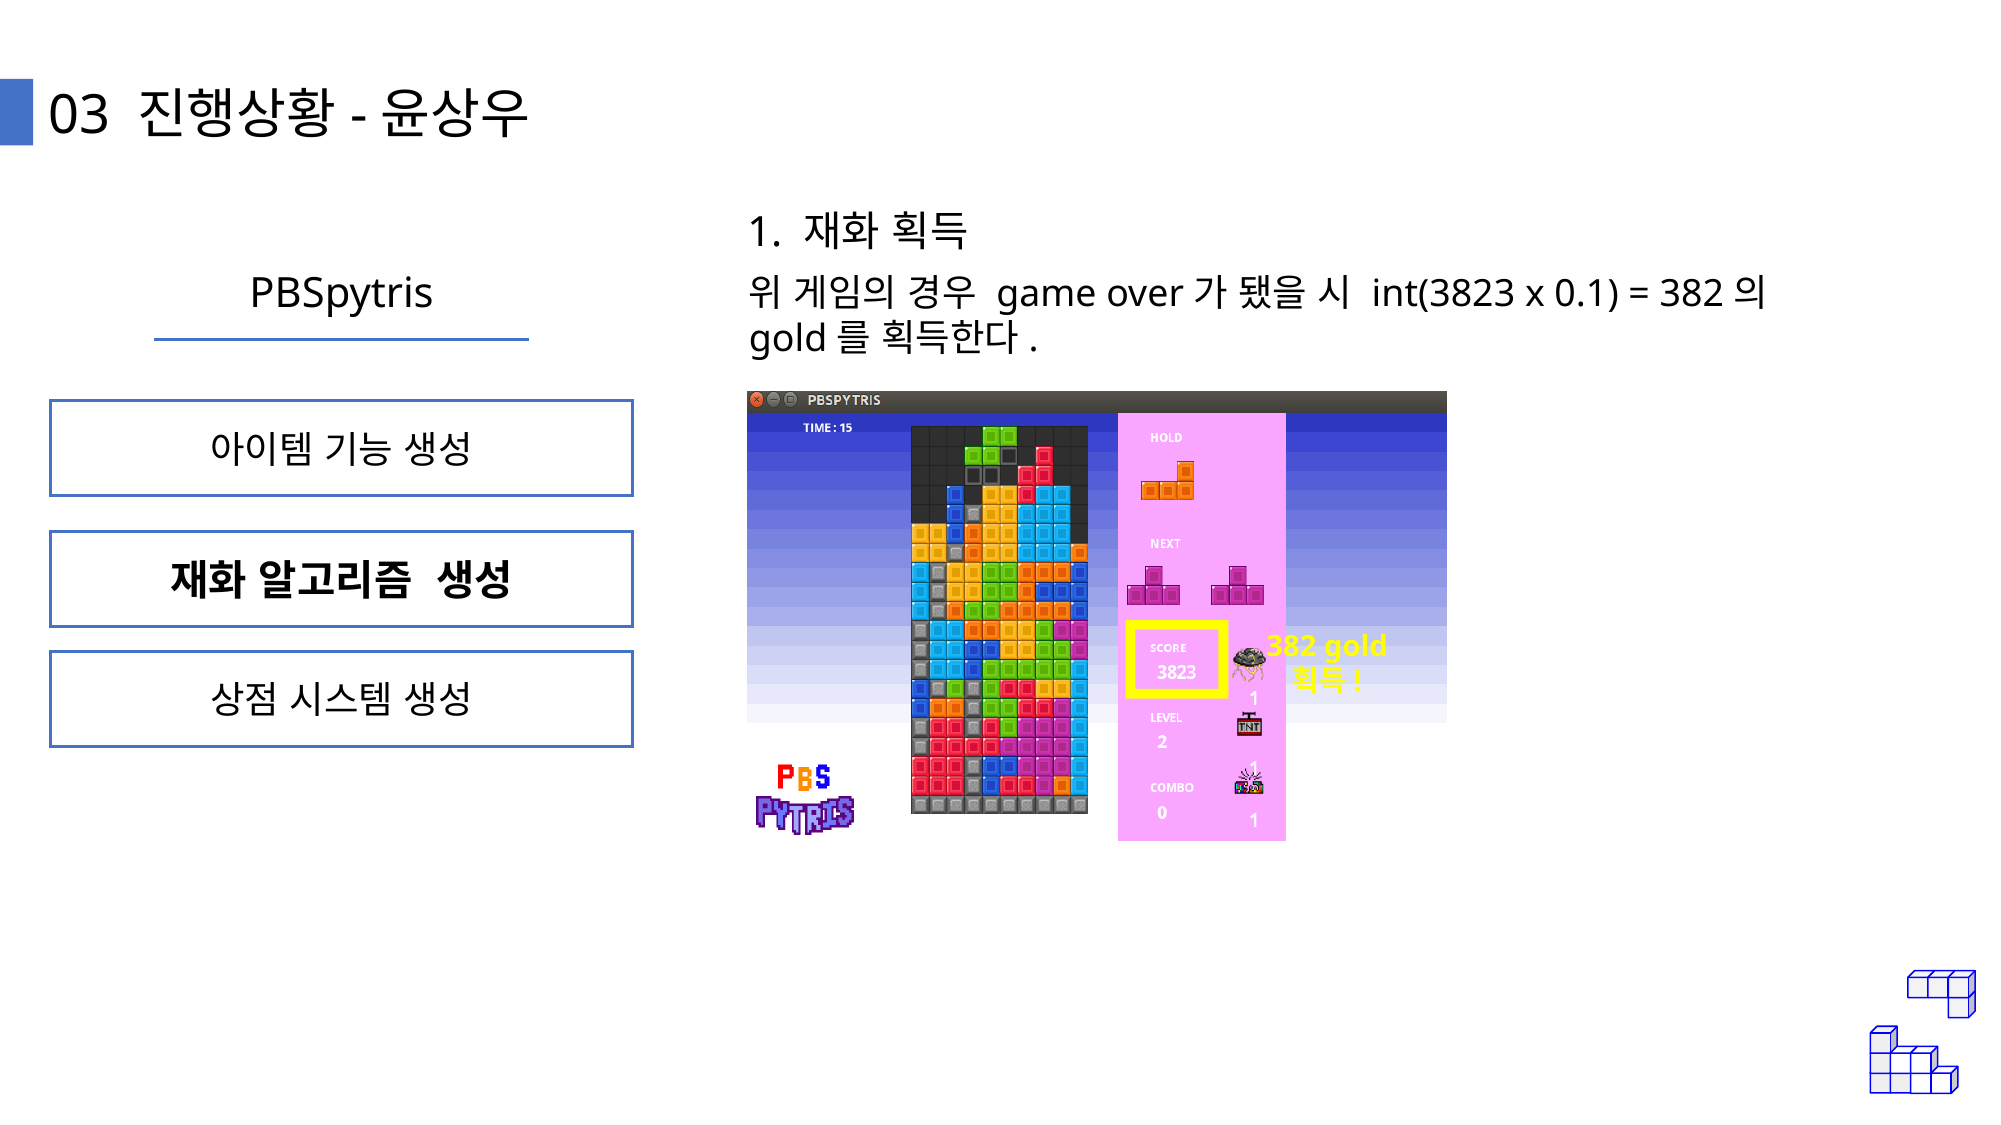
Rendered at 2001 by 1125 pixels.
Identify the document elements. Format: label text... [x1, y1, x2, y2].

picture [747, 391, 1447, 841]
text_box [1870, 970, 1976, 1094]
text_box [50, 258, 633, 747]
text_box 1. 재화 획득 [732, 197, 1250, 263]
text_box 03 진행상황-윤상우 [33, 71, 1034, 152]
text_box [0, 78, 33, 146]
text_box 위 게임의 경우 game over가 됐을 시 int(3823 x 0.1) = 382의 gold를 획득한다. [734, 261, 1793, 367]
